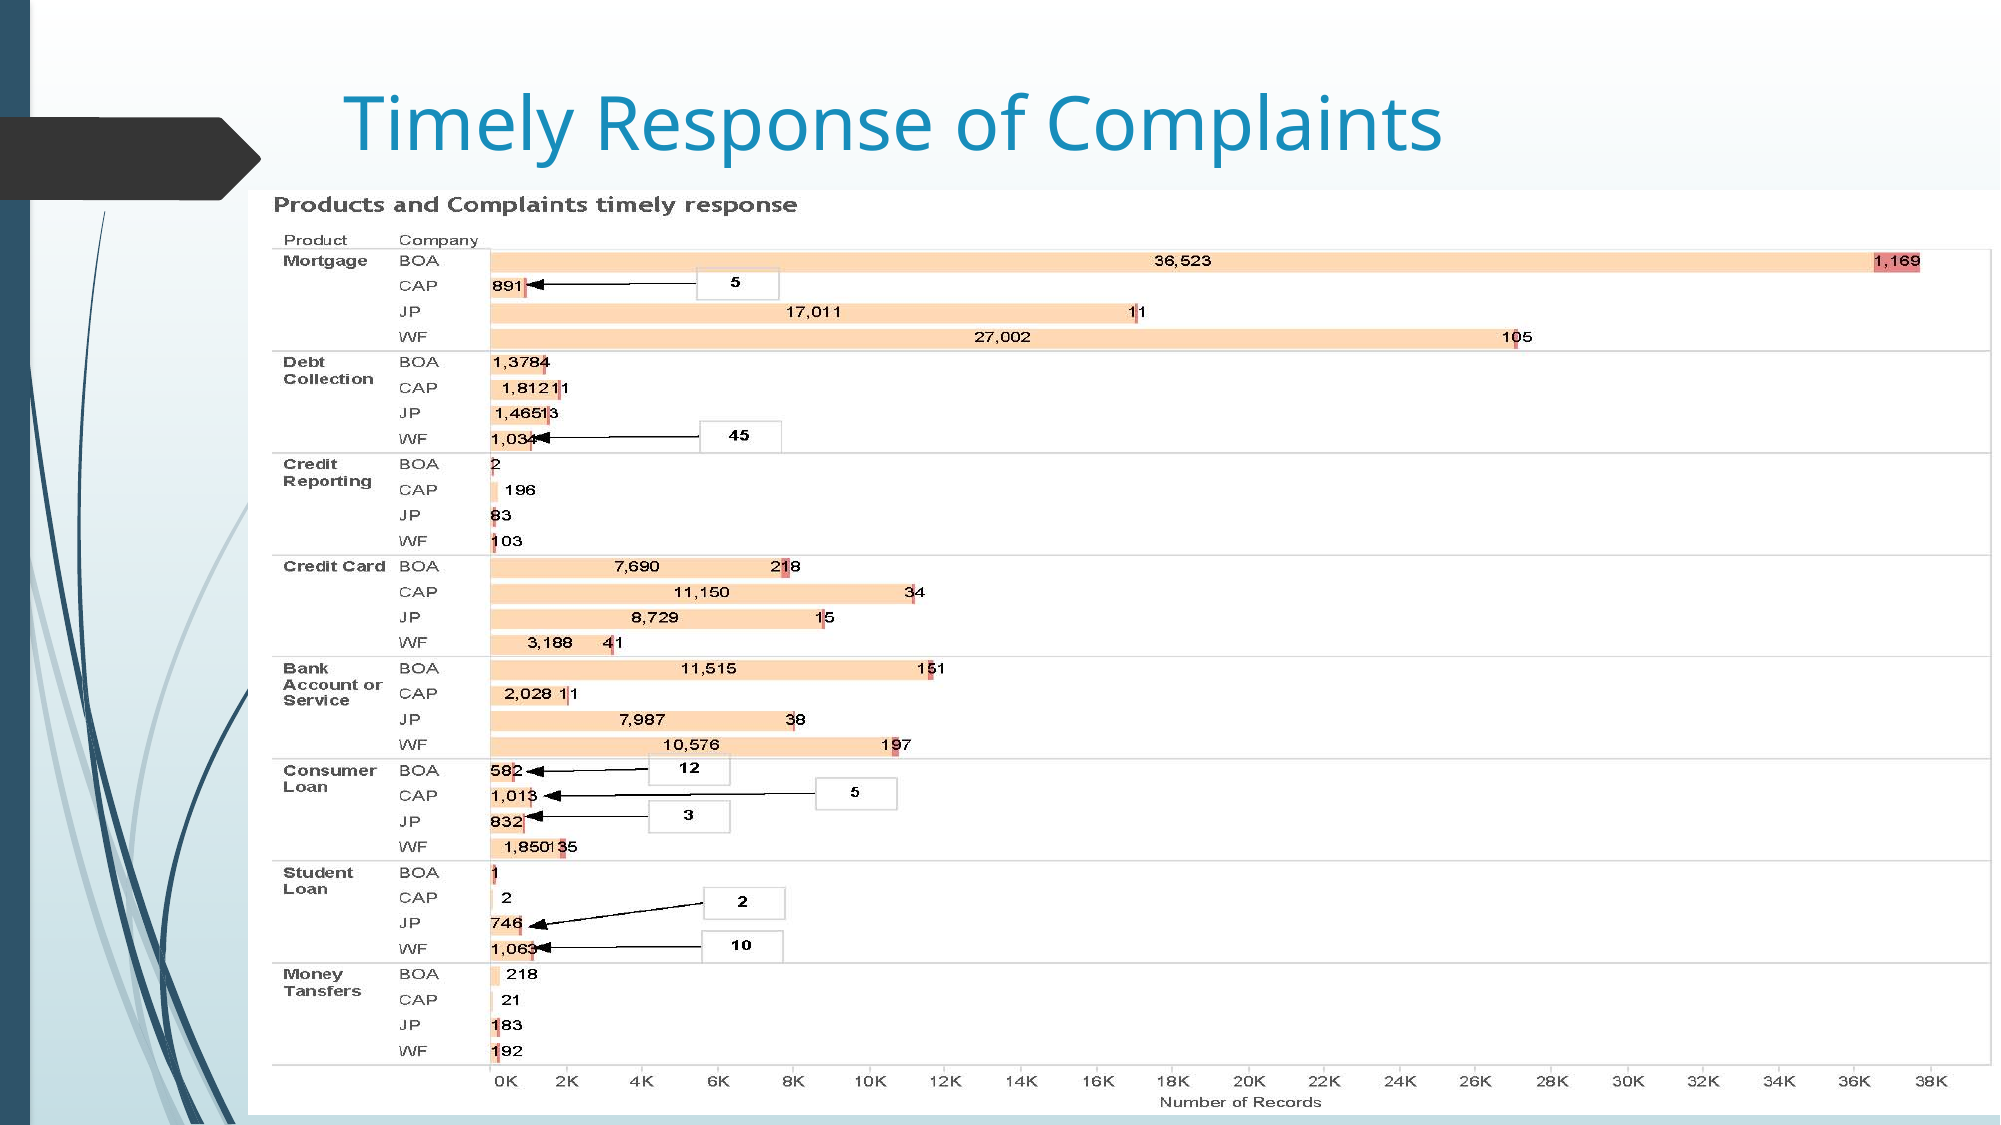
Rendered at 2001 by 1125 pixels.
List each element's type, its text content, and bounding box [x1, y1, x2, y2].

title Timely Response of Complaints [328, 67, 1791, 189]
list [247, 190, 2000, 1116]
